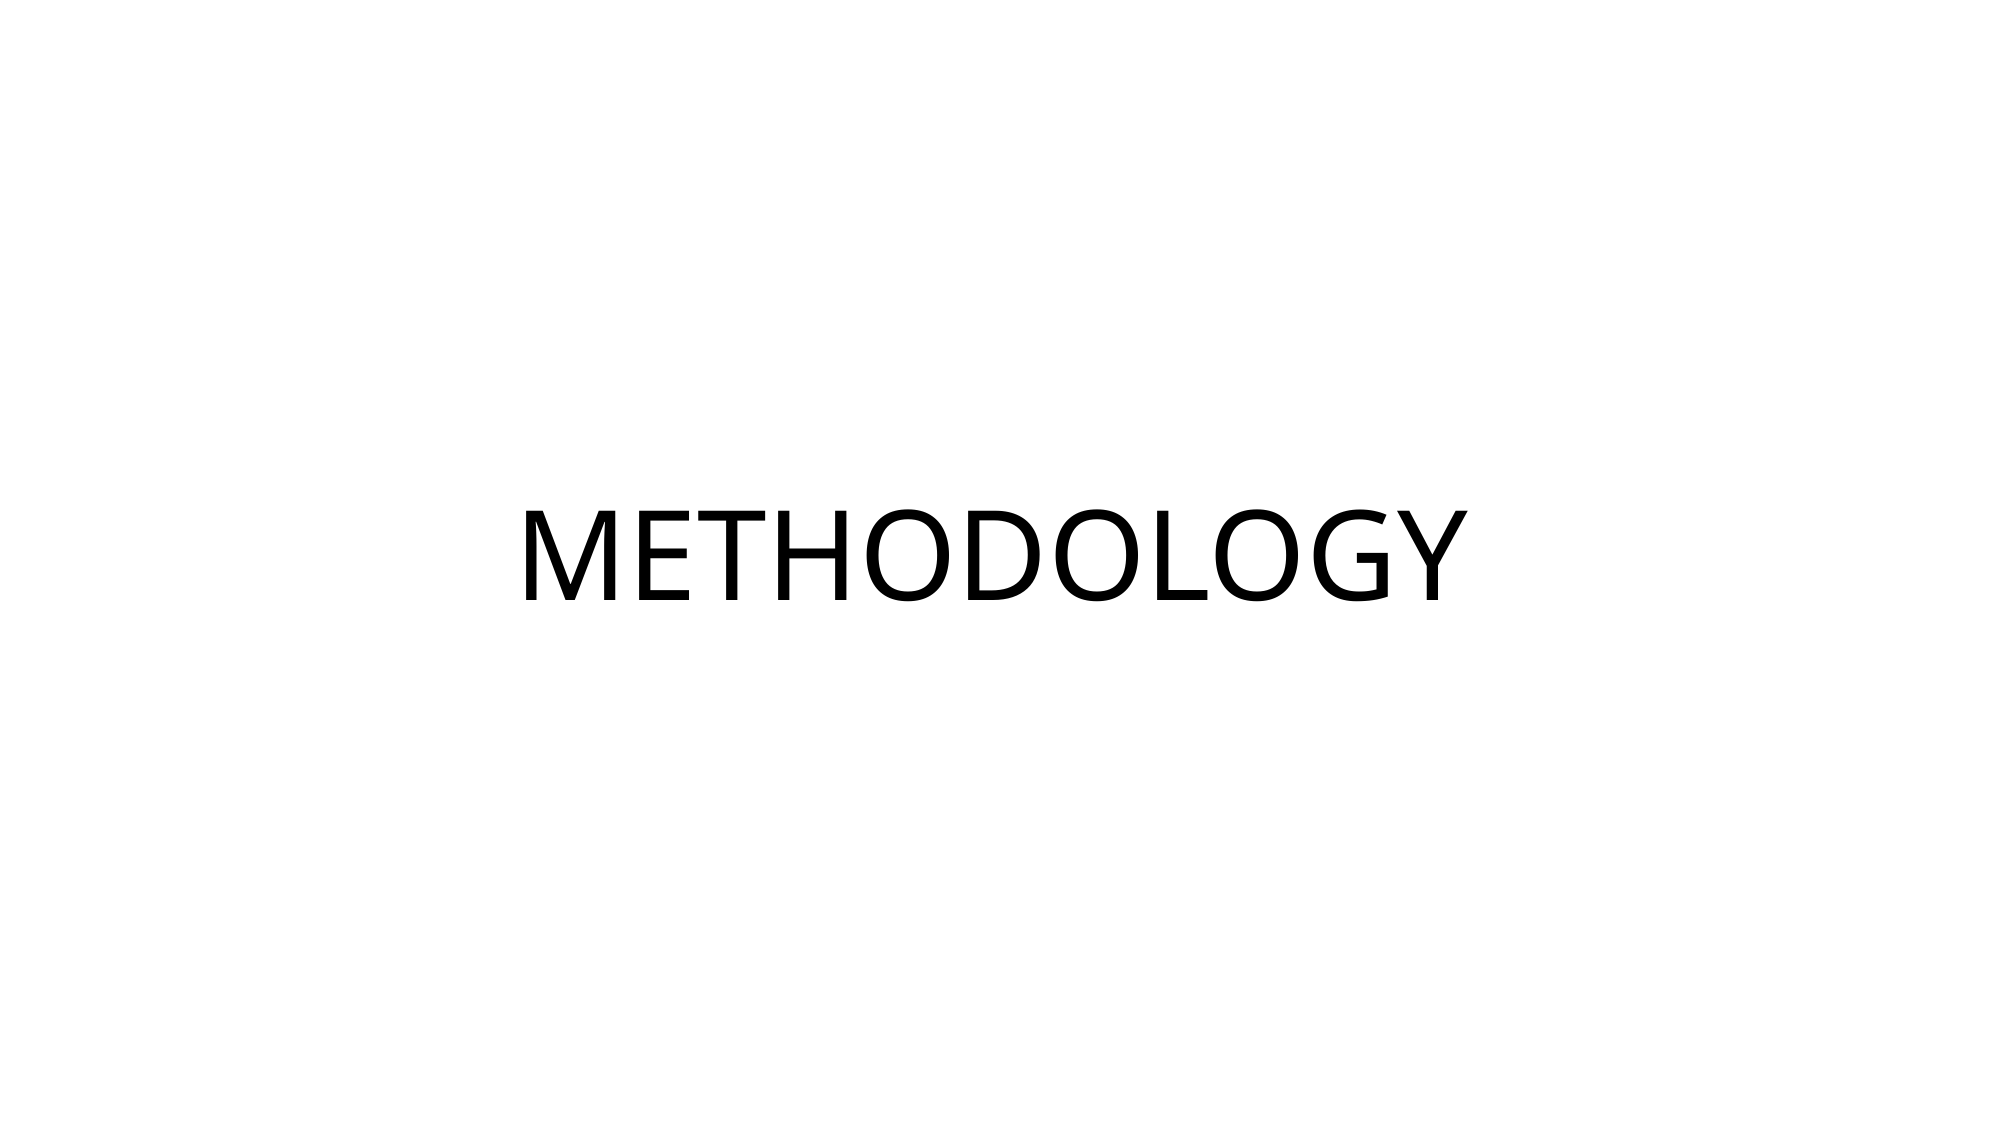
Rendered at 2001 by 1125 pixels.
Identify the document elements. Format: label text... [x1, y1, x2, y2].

title METHODOLOGY [129, 451, 1855, 669]
